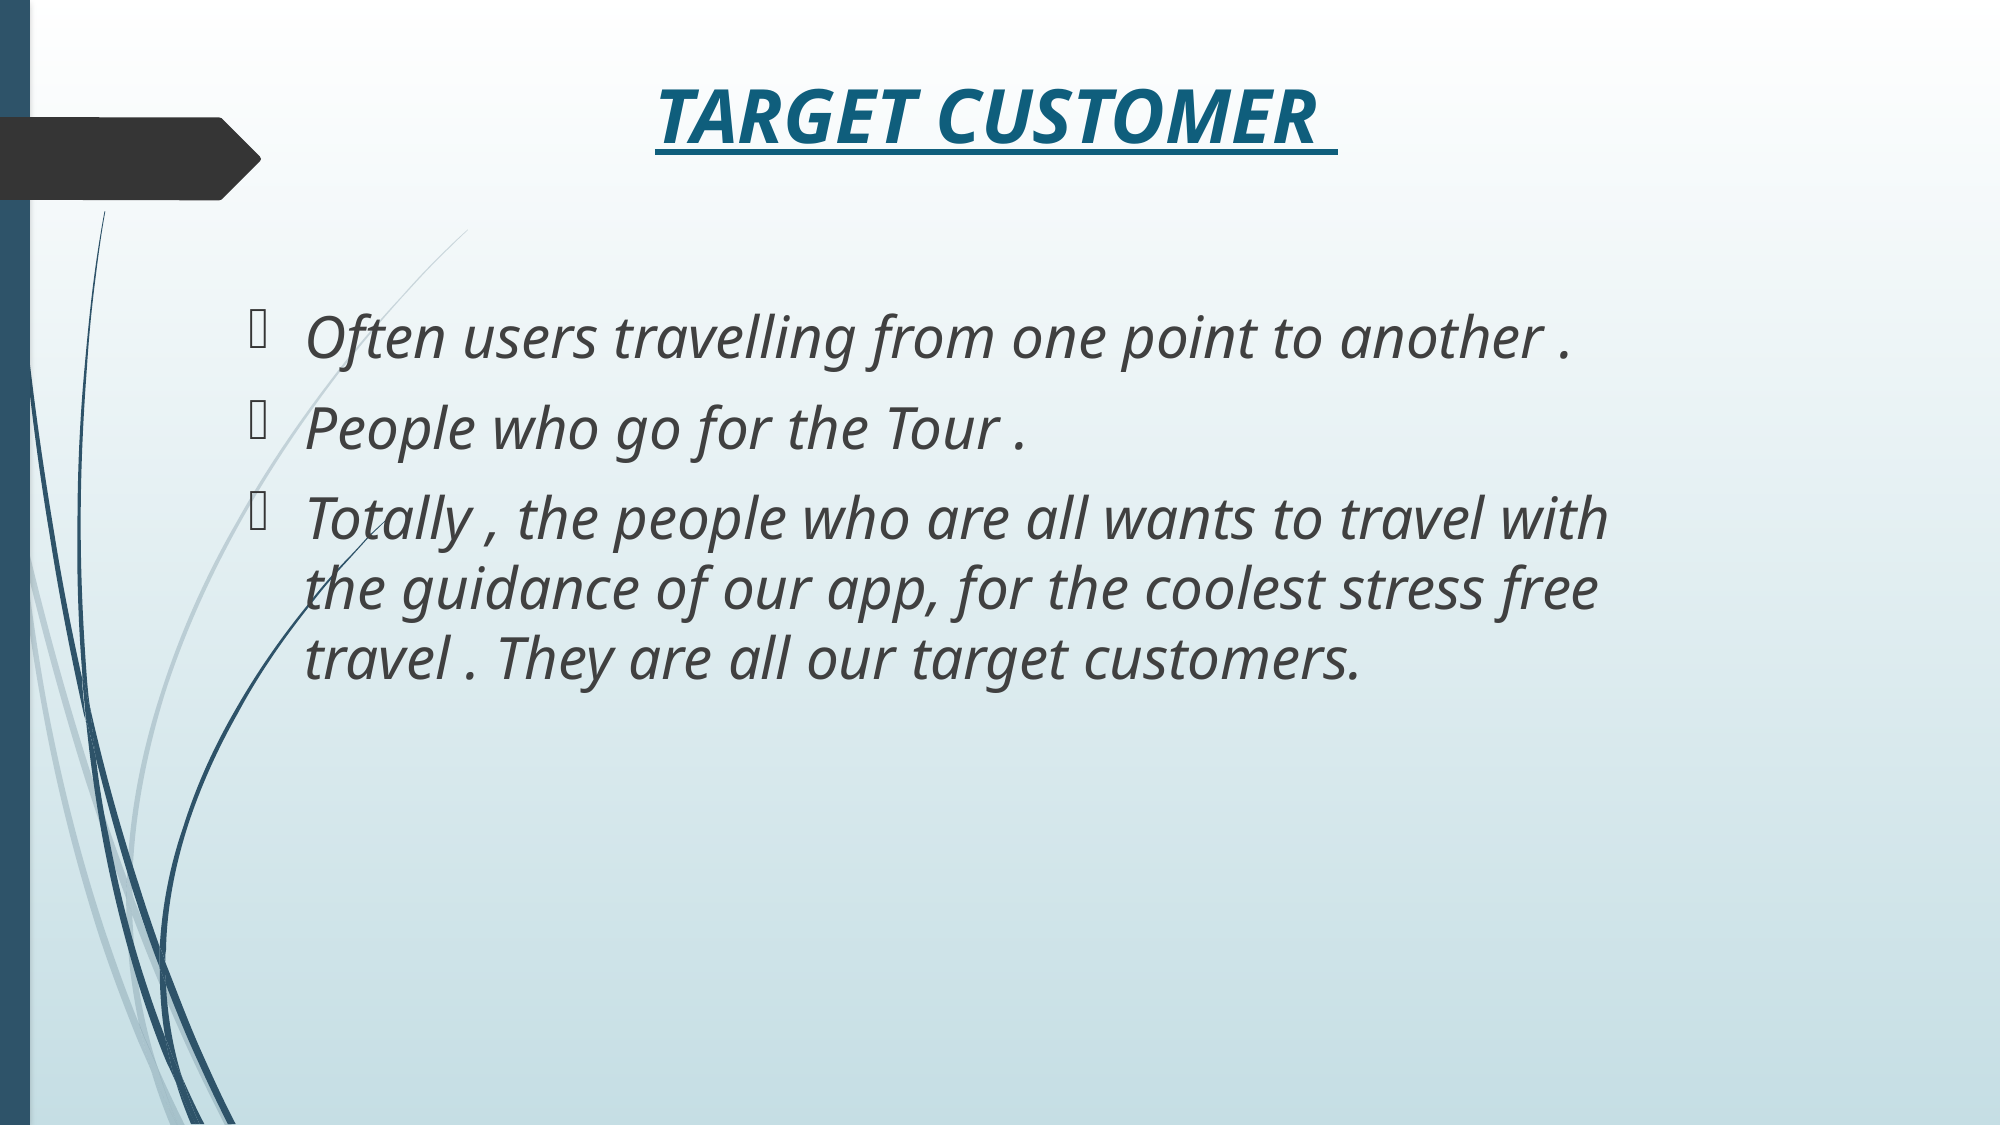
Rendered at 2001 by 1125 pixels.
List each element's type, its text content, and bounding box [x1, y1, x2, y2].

list Often users travelling from one point to another . People who go for the Tour . Totally , the people who are all wants to travel with the guidance of our app, for the coolest stress free travel . They are all our target customers. [233, 292, 1696, 913]
title TARGET CUSTOMER [265, 60, 1728, 272]
